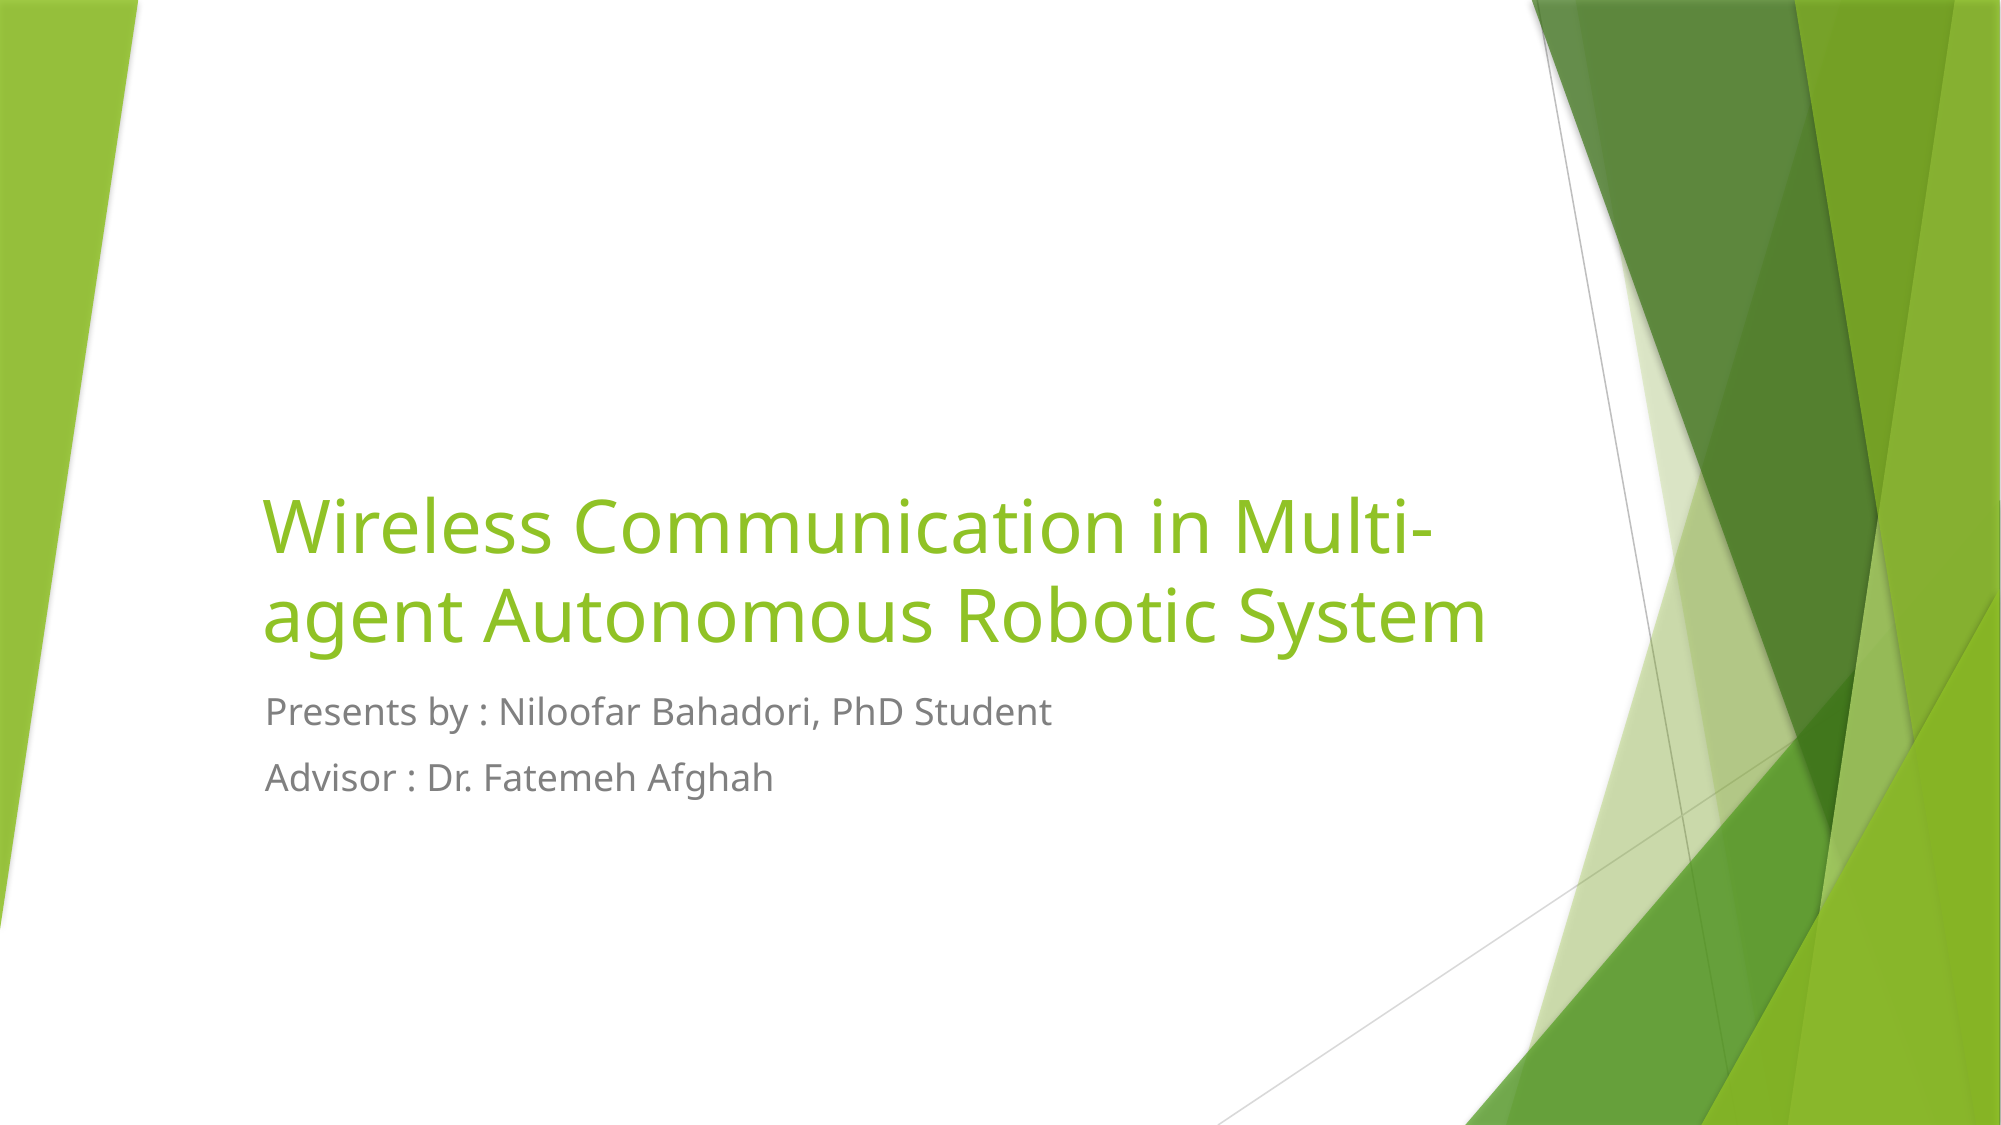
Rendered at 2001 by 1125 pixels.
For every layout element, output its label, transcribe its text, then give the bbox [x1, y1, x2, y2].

subtitle Presents by : Niloofar Bahadori, PhD Student Advisor : Dr. Fatemeh Afghah [249, 680, 1750, 953]
title Wireless Communication in Multi-agent Autonomous Robotic System [247, 394, 1522, 665]
